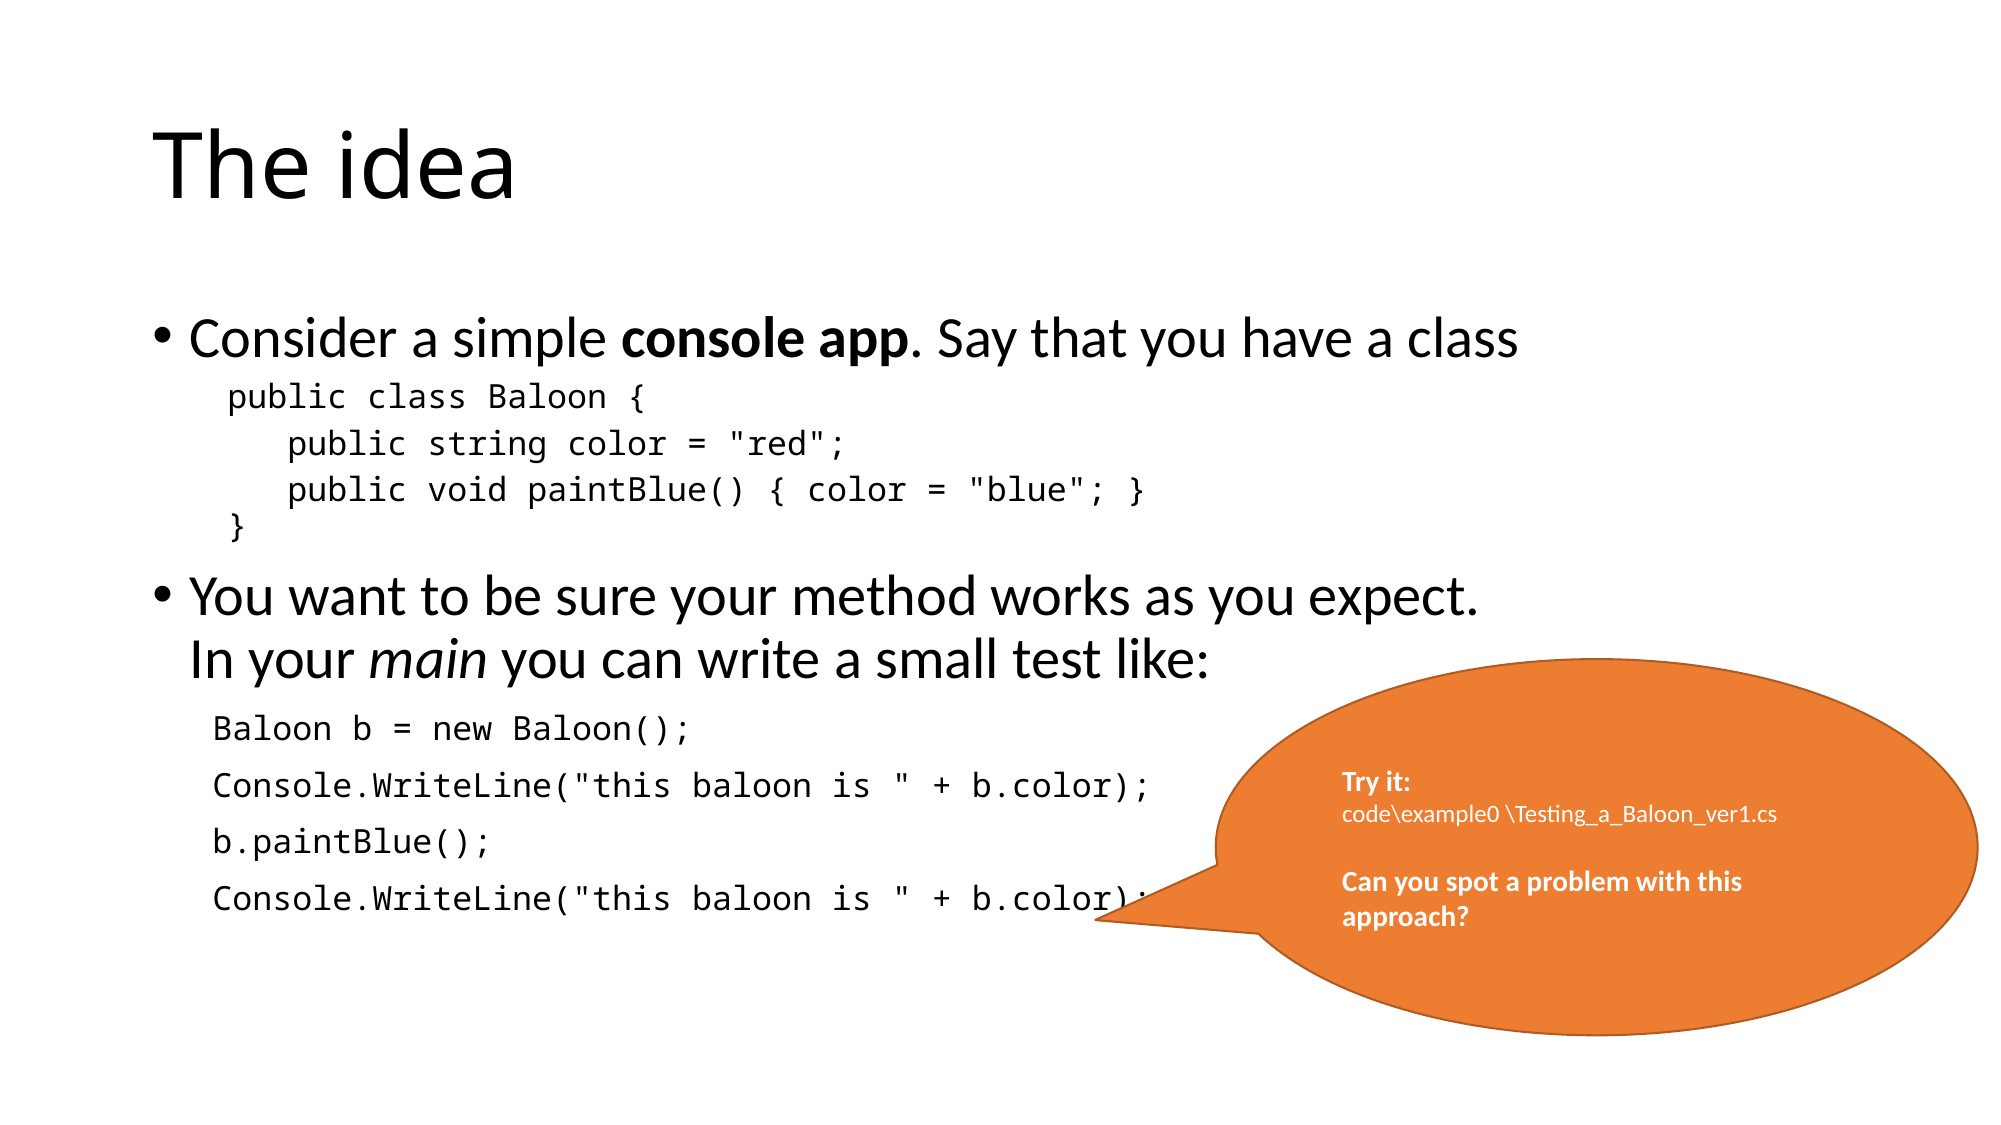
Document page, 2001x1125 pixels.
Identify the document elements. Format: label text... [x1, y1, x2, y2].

text_box Try it: code\example0 \Testing_a_Baloon_ver1.cs Can you spot a problem with this approach? [1094, 658, 1979, 1037]
list Consider a simple console app. Say that you have a class public class Baloon { public string color = "red"; public void paintBlue() { color = "blue"; } } You want to be sure your method works as you expect. In your main you can write a small test like: Baloon b = new Baloon(); Console.WriteLine("this baloon is " + b.color); b.paintBlue(); Console.WriteLine("this baloon is " + b.color); [137, 299, 1863, 1014]
title The idea [137, 59, 1863, 278]
